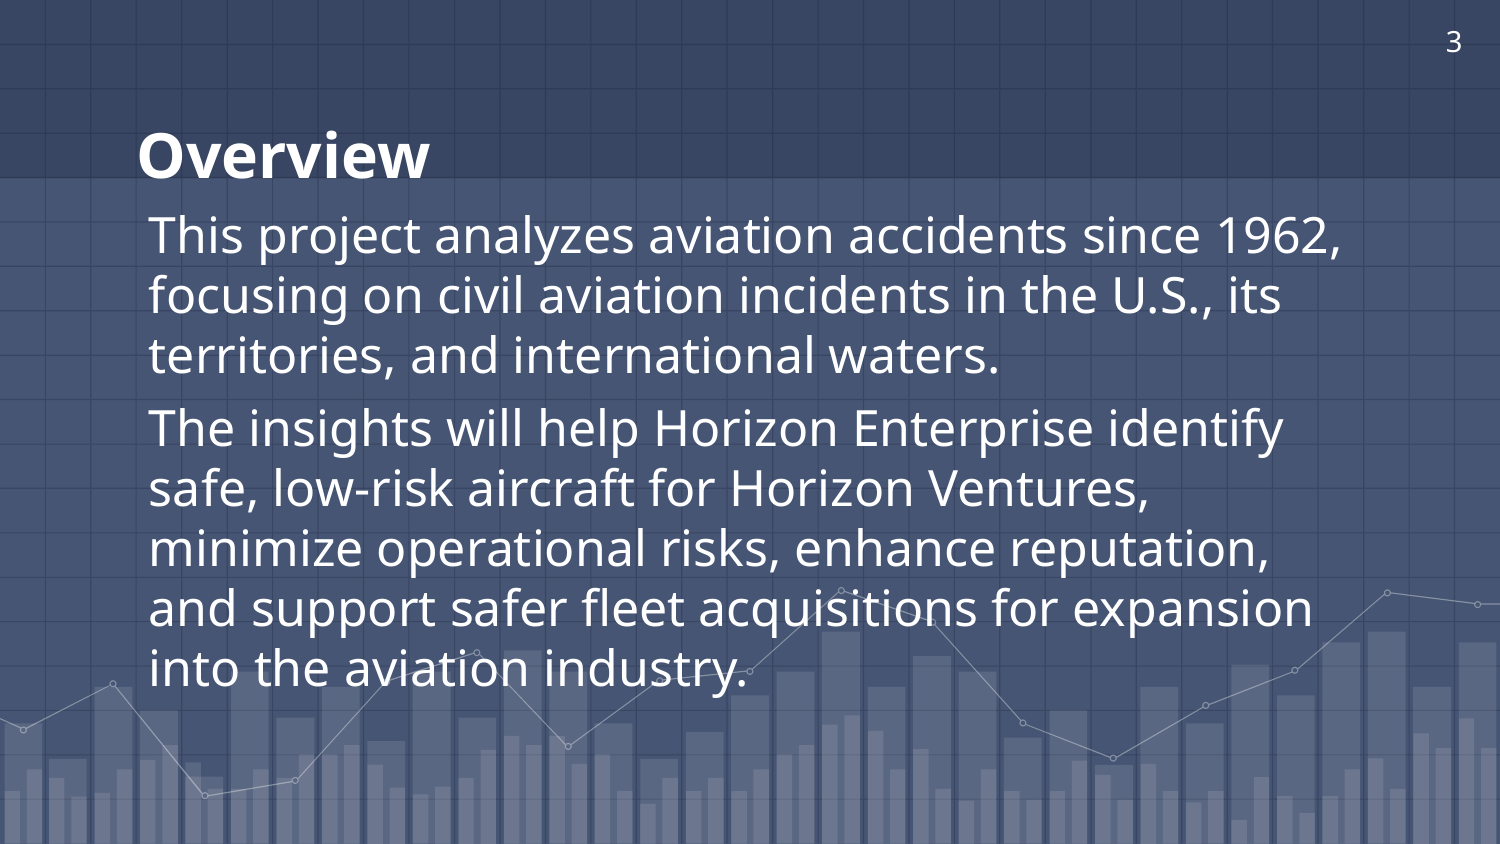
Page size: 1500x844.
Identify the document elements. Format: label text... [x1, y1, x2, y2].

title Overview [121, 65, 1383, 189]
slide_number 3 [1408, 0, 1500, 88]
list This project analyzes aviation accidents since 1962, focusing on civil aviation incidents in the U.S., its territories, and international waters. The insights will help Horizon Enterprise identify safe, low-risk aircraft for Horizon Ventures, minimize operational risks, enhance reputation, and support safer fleet acquisitions for expansion into the aviation industry. [121, 189, 1383, 698]
